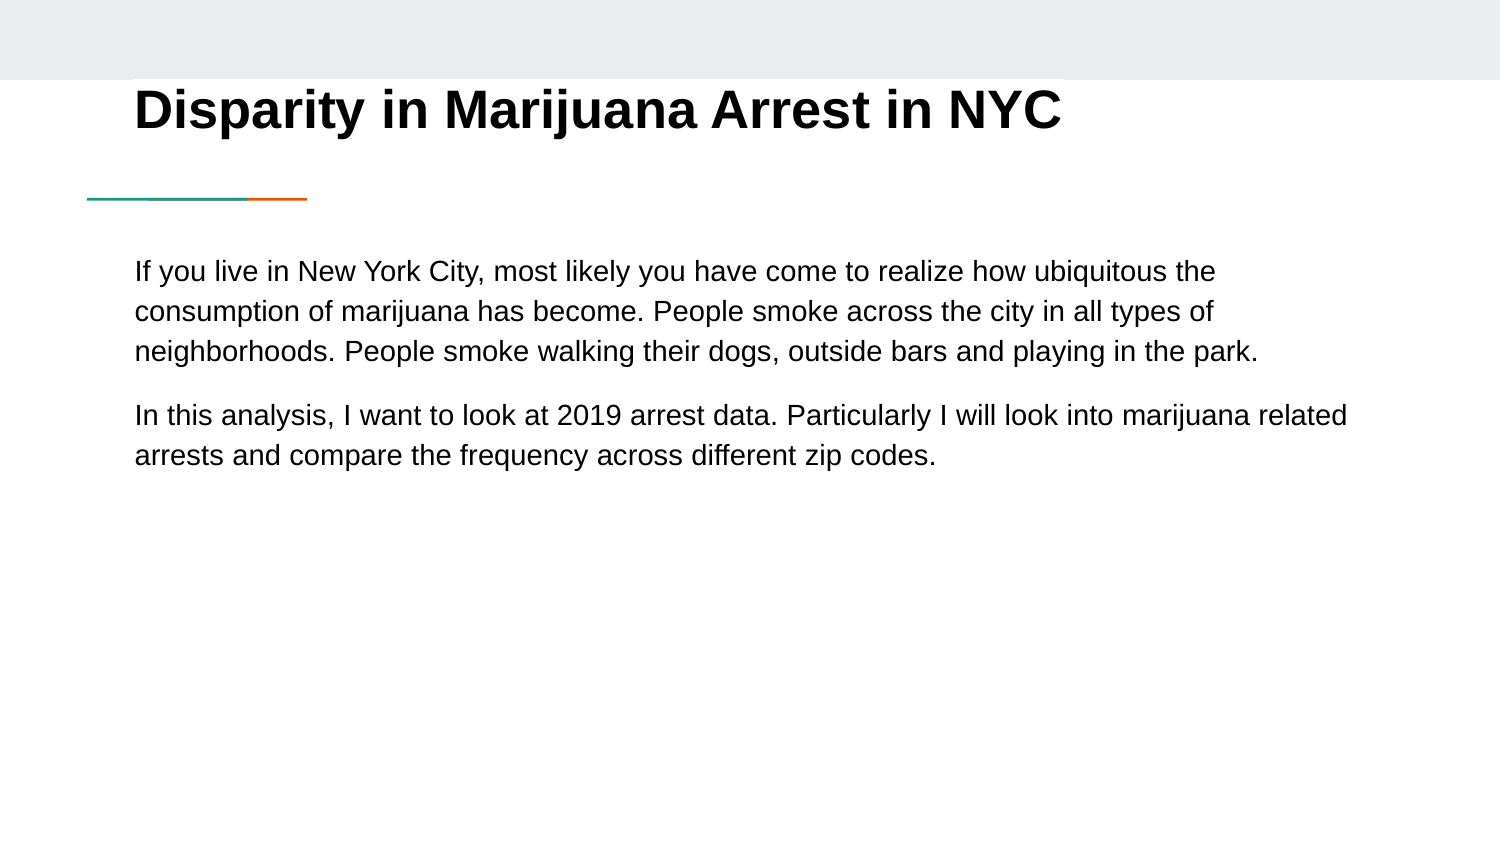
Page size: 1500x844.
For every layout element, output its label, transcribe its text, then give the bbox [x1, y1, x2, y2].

list If you live in New York City, most likely you have come to realize how ubiquitous the consumption of marijuana has become. People smoke across the city in all types of neighborhoods. People smoke walking their dogs, outside bars and playing in the park. In this analysis, I want to look at 2019 arrest data. Particularly I will look into marijuana related arrests and compare the frequency across different zip codes. [119, 232, 1381, 712]
title Disparity in Marijuana Arrest in NYC [119, 58, 1381, 138]
